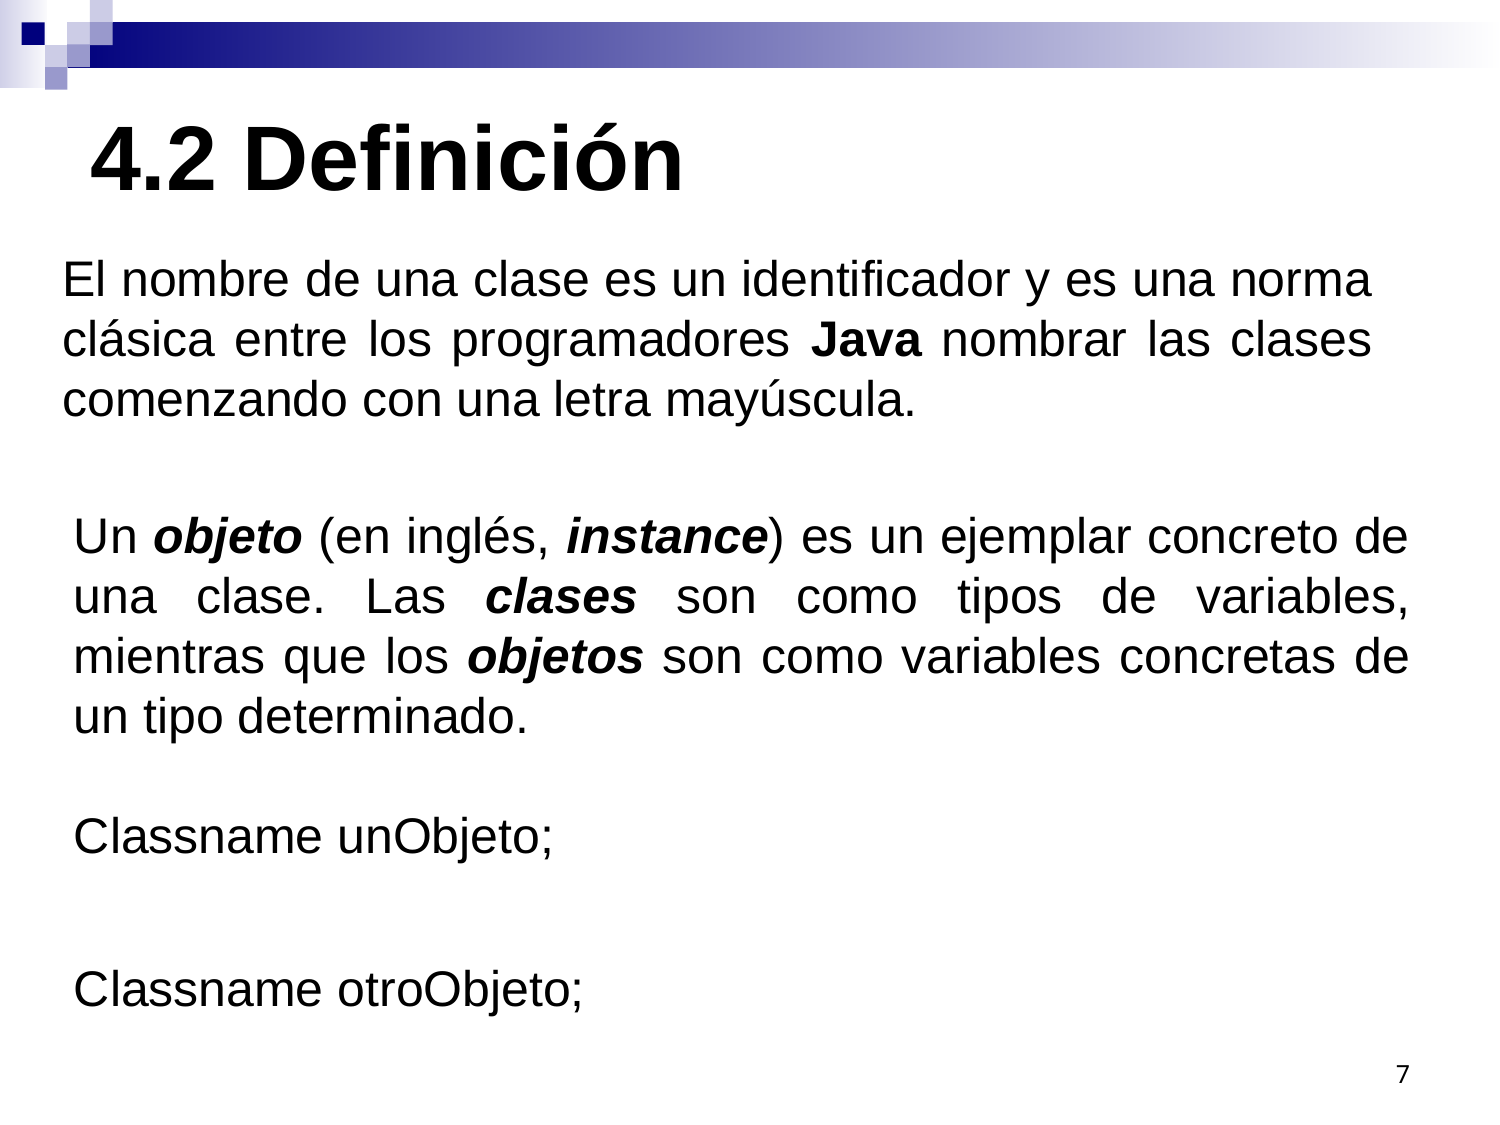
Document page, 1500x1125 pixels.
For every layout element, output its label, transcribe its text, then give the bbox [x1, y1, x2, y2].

text_box Un objeto (en inglés, instance) es un ejemplar concreto de una clase. Las clases son como tipos de variables, mientras que los objetos son como variables concretas de un tipo determinado. Classname unObjeto; Classname otroObjeto; [59, 495, 1425, 1091]
slide_number 7 [1074, 1024, 1426, 1101]
title 4.2 Definición [75, 41, 1425, 267]
text_box El nombre de una clase es un identificador y es una norma clásica entre los programadores Java nombrar las clases comenzando con una letra mayúscula. [24, 238, 1388, 456]
